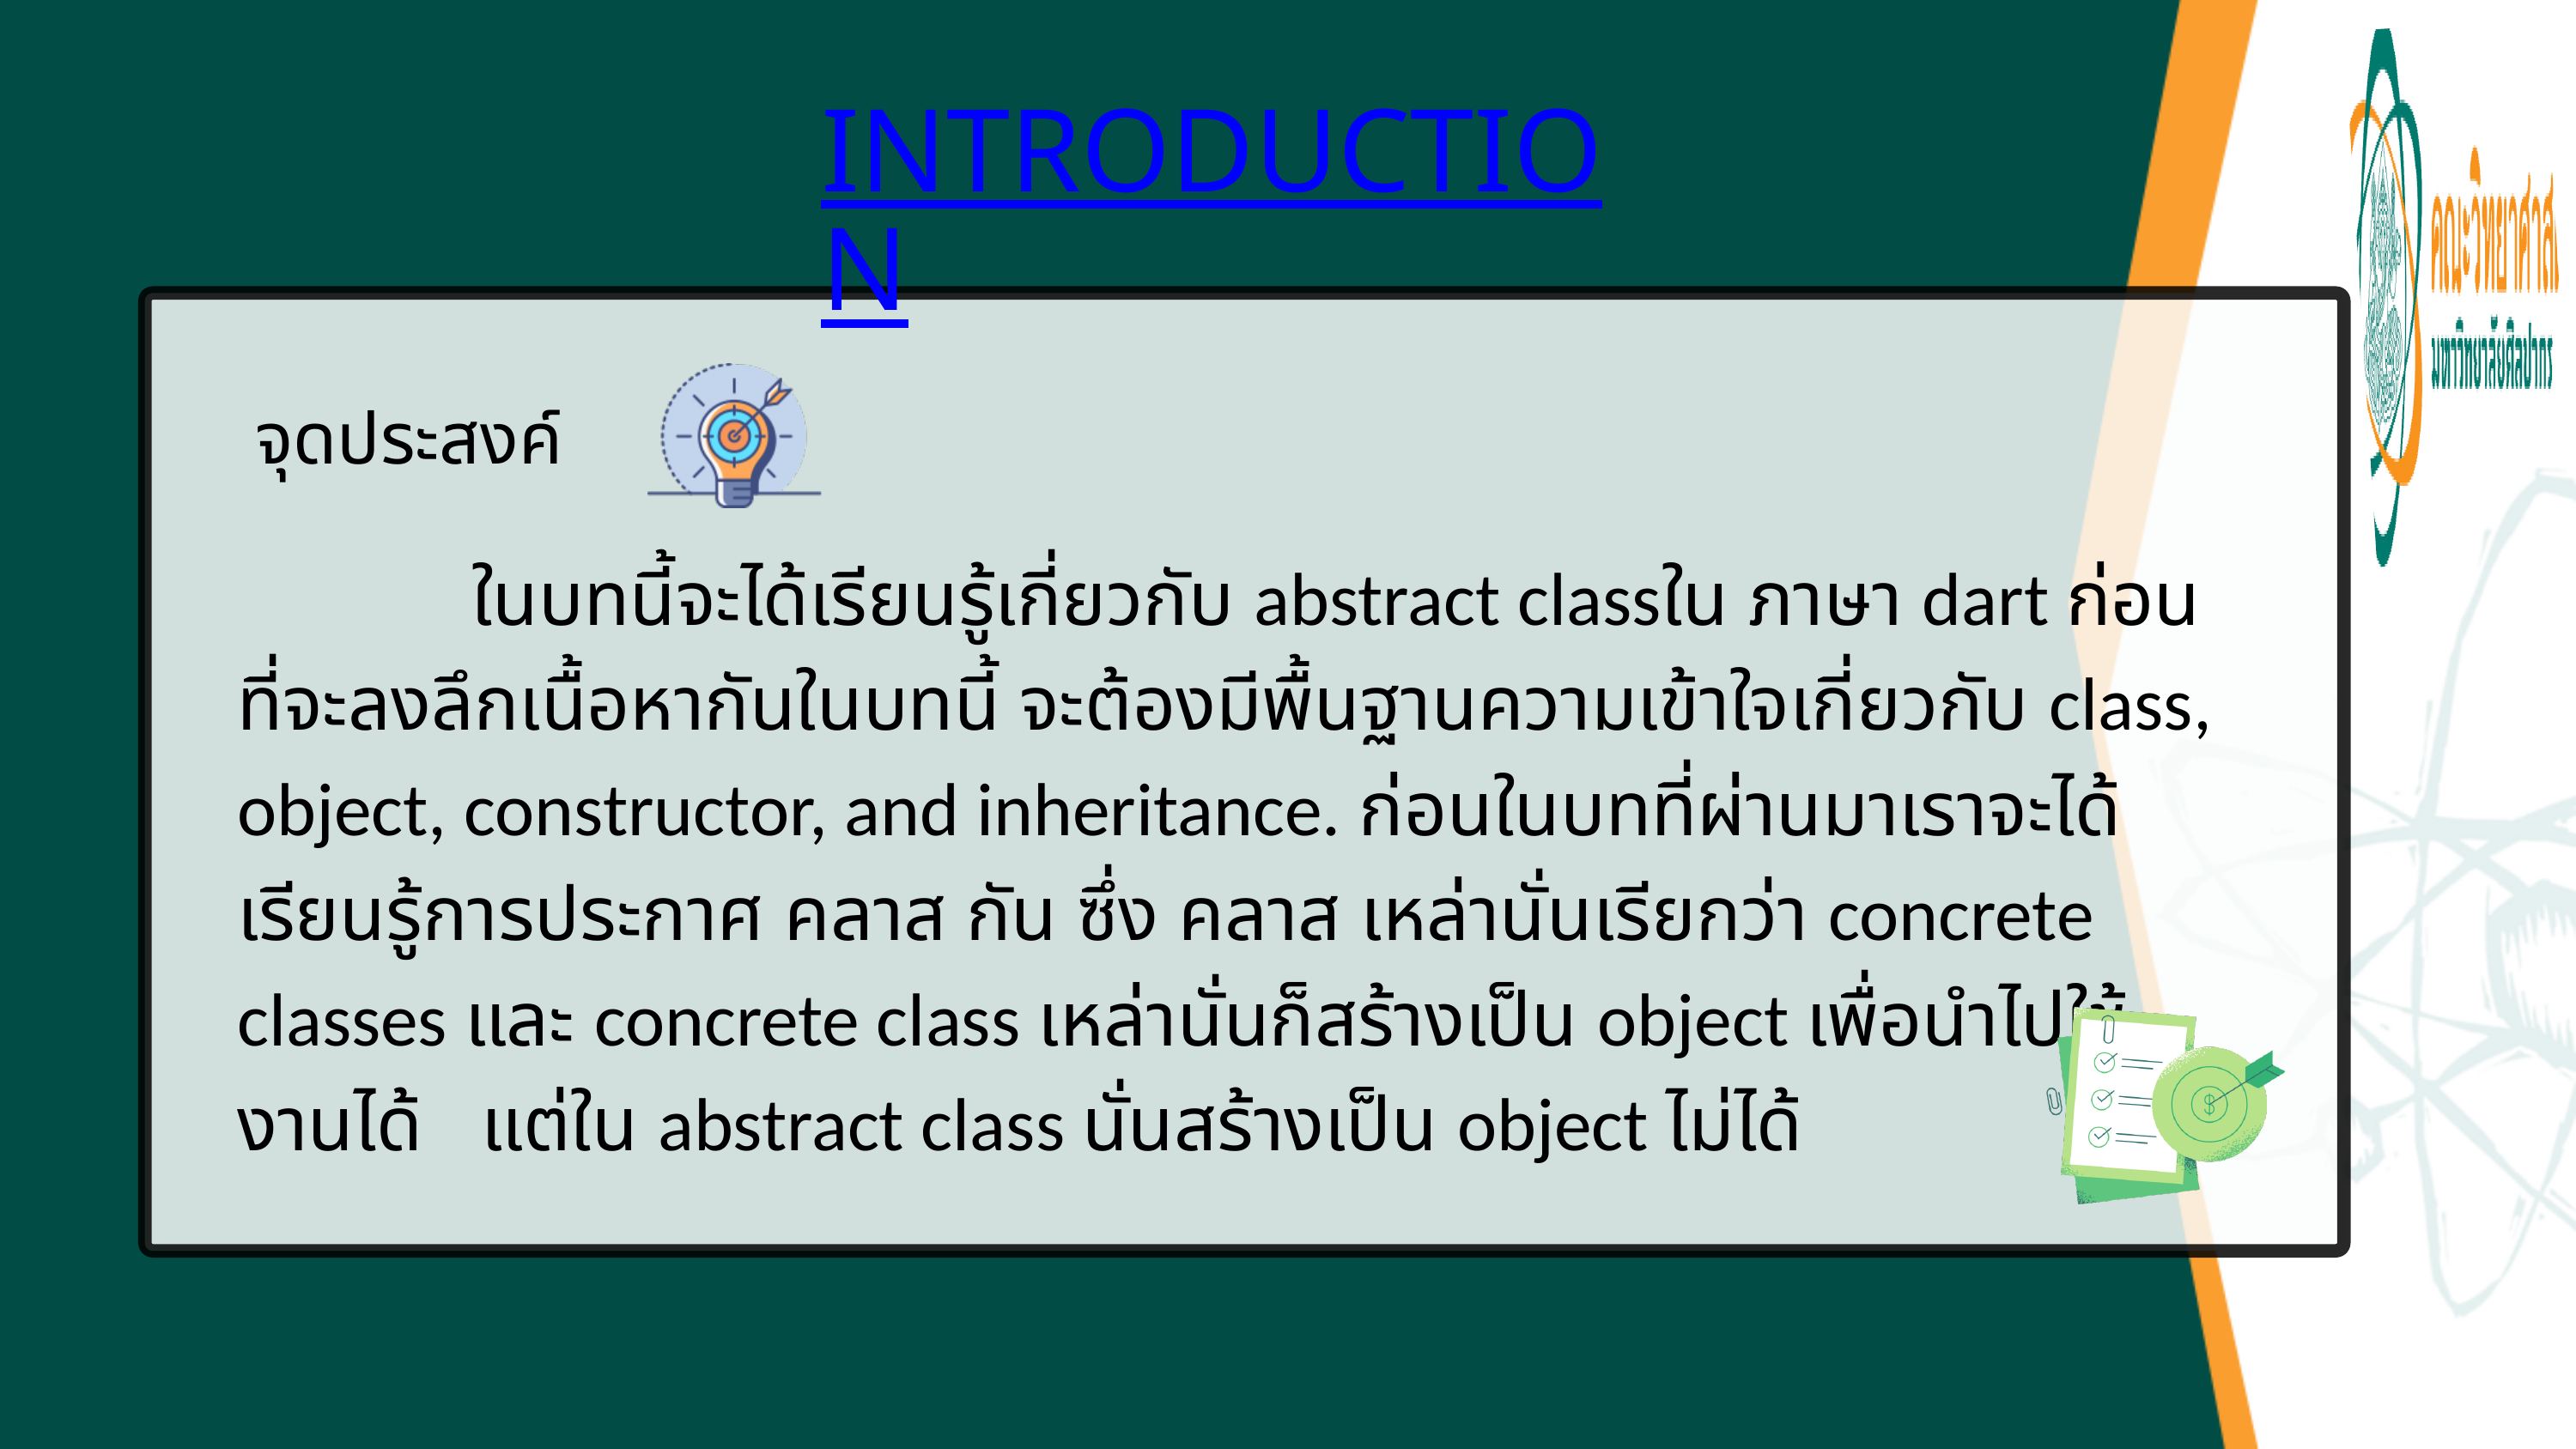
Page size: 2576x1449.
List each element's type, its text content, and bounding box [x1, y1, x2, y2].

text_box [144, 293, 2344, 1252]
text_box [0, 0, 2576, 1449]
text_box INTRODUCTION [821, 72, 1646, 289]
text_box [2343, 19, 2576, 567]
